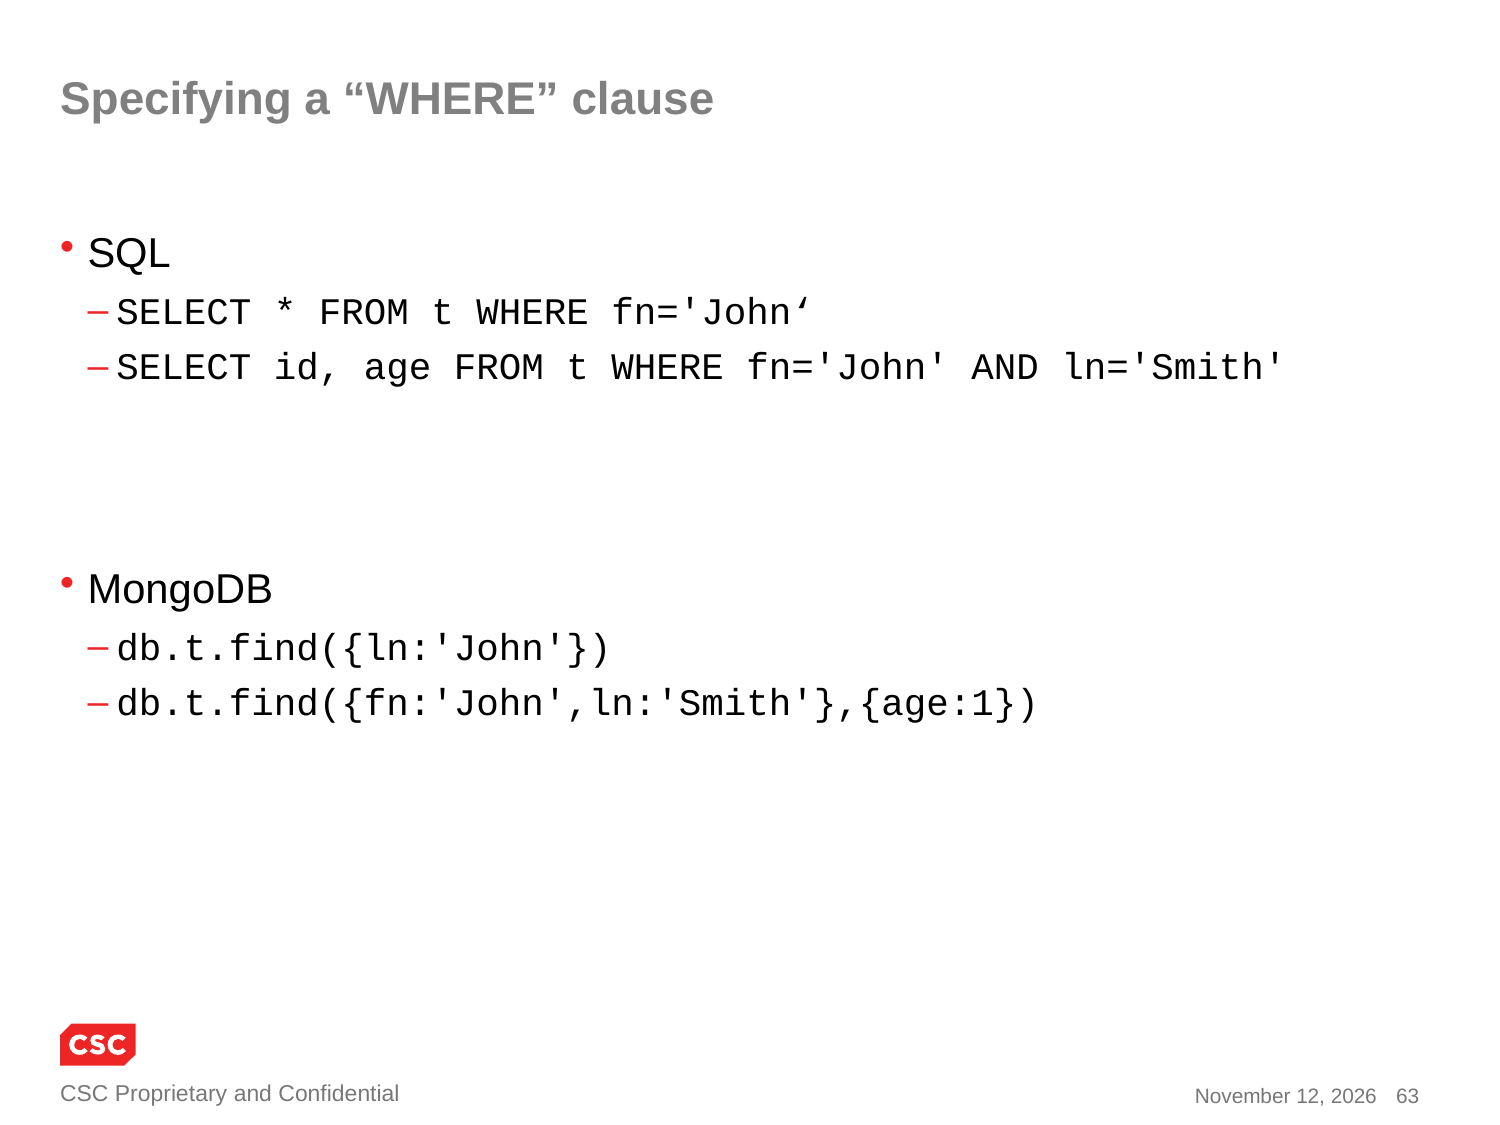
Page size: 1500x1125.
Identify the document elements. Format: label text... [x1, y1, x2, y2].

list SQL SELECT * FROM t WHERE fn='John‘ SELECT id, age FROM t WHERE fn='John' AND ln='Smith' MongoDB db.t.find({ln:'John'}) db.t.find({fn:'John',ln:'Smith'},{age:1}) [60, 231, 1440, 956]
title Specifying a “WHERE” clause [60, 74, 1440, 204]
